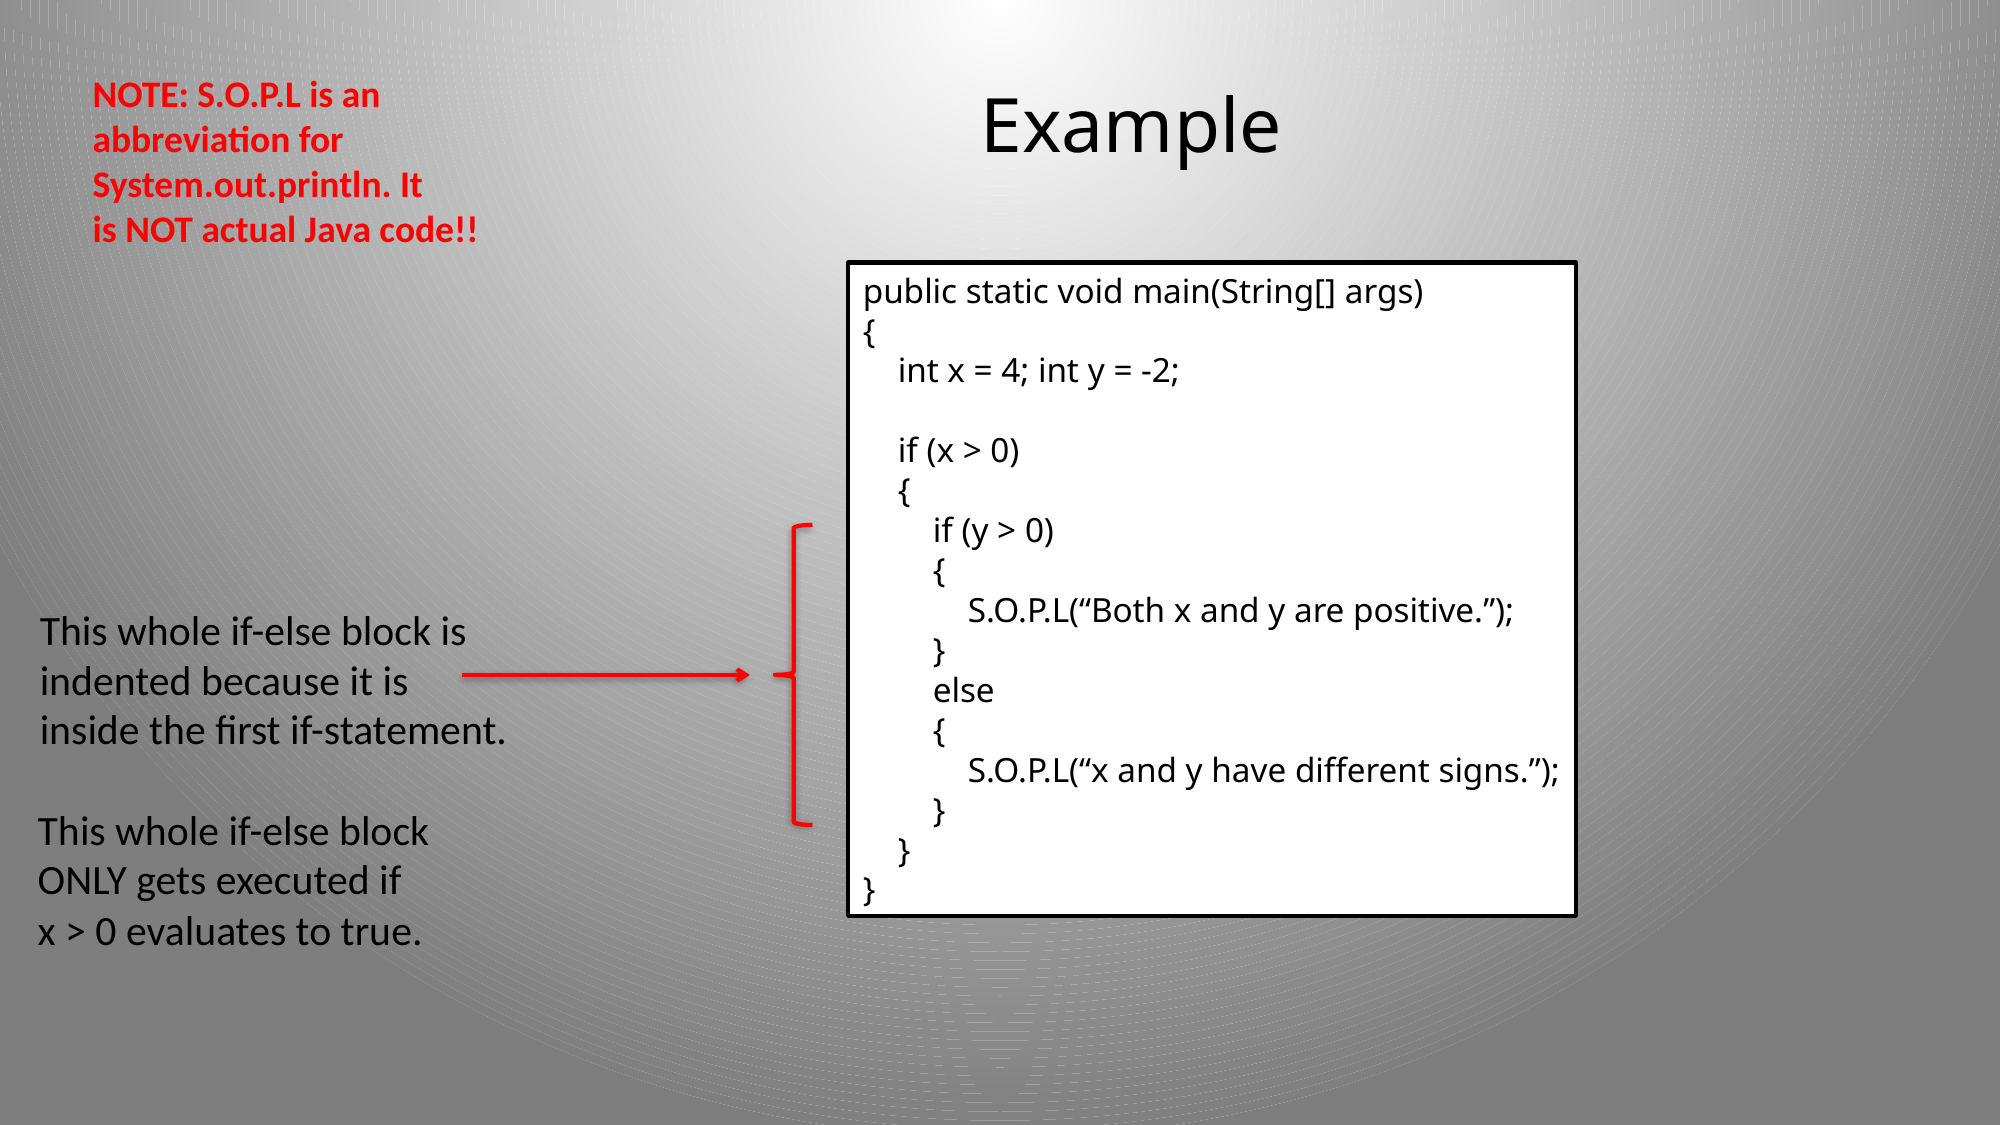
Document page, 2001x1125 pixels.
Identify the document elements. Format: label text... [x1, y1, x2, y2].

text_box NOTE: S.O.P.L is an abbreviation for System.out.println. It is NOT actual Java code!! [78, 62, 495, 258]
title Example [362, 45, 1900, 200]
text_box public static void main(String[] args) { int x = 4; int y = -2; if (x > 0) { if (y > 0) { S.O.P.L(“Both x and y are positive.”); } else { S.O.P.L(“x and y have different signs.”); } } } [846, 260, 1578, 918]
text_box [772, 522, 813, 828]
text_box This whole if-else block ONLY gets executed if x > 0 evaluates to true. [22, 795, 454, 961]
text_box This whole if-else block is indented because it is inside the first if-statement. [24, 595, 532, 761]
